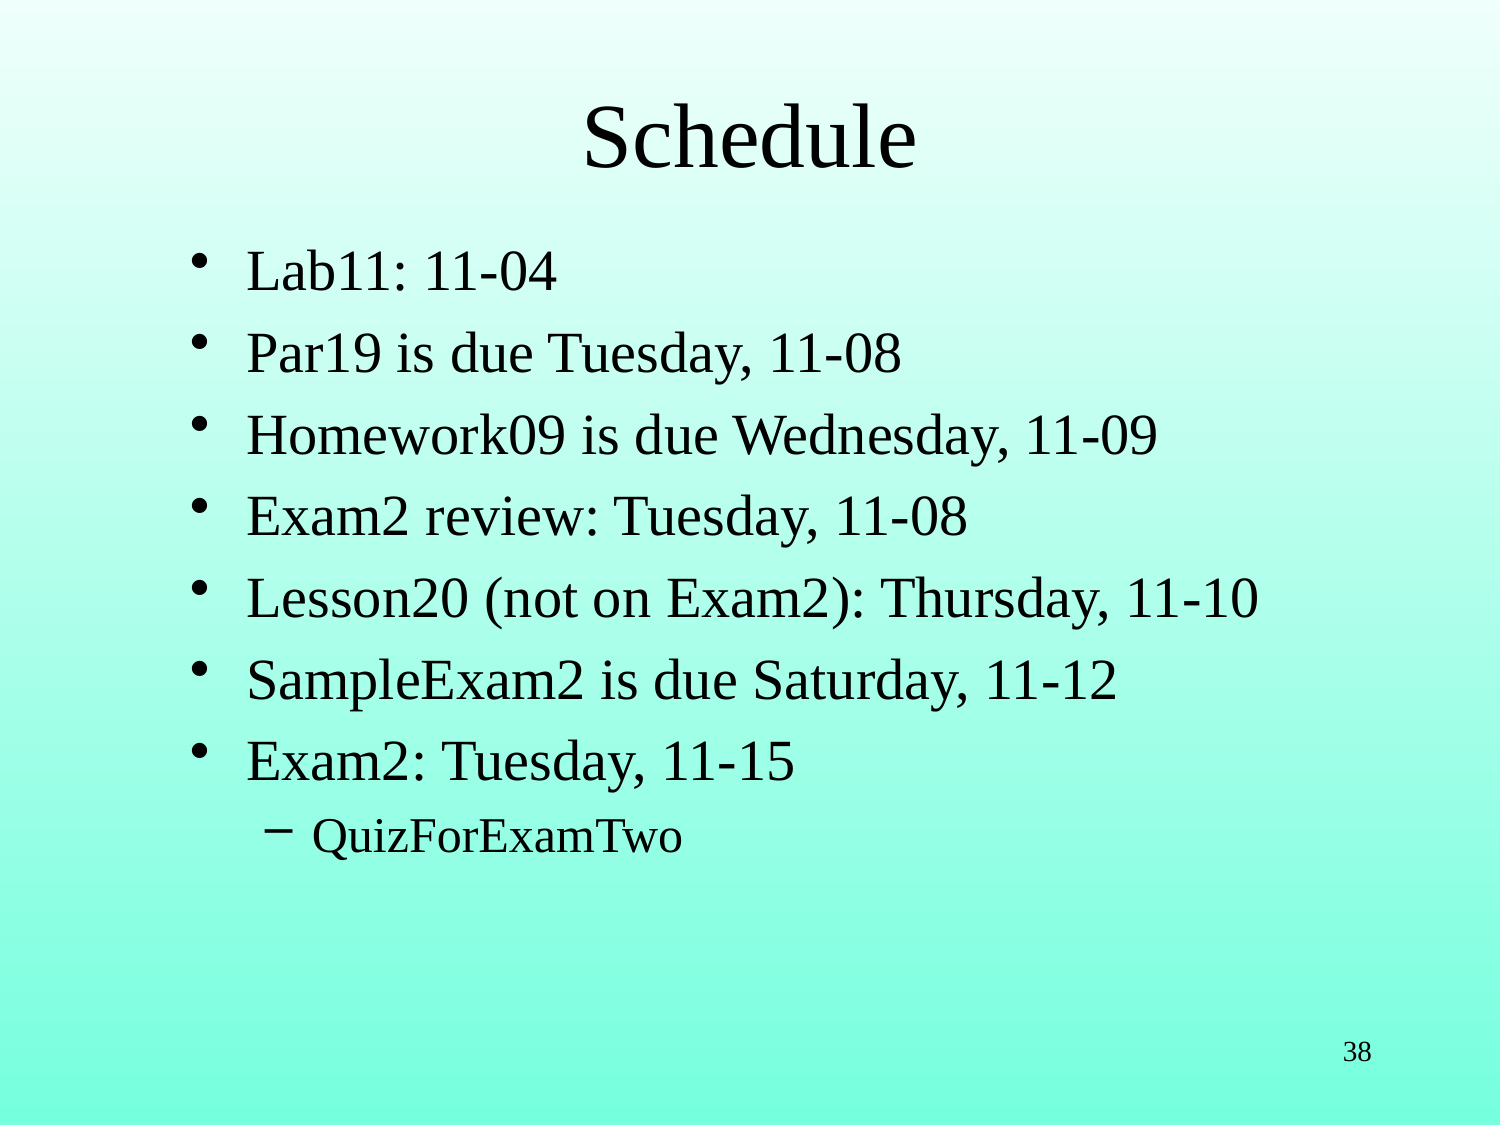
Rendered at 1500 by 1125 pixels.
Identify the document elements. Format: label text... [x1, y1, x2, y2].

title Schedule [112, 37, 1388, 225]
list Lab11: 11-04 Par19 is due Tuesday, 11-08 Homework09 is due Wednesday, 11-09 Exam2 review: Tuesday, 11-08 Lesson20 (not on Exam2): Thursday, 11-10 SampleExam2 is due Saturday, 11-12 Exam2: Tuesday, 11-15 QuizForExamTwo [174, 224, 1363, 875]
slide_number 38 [1074, 1024, 1388, 1101]
